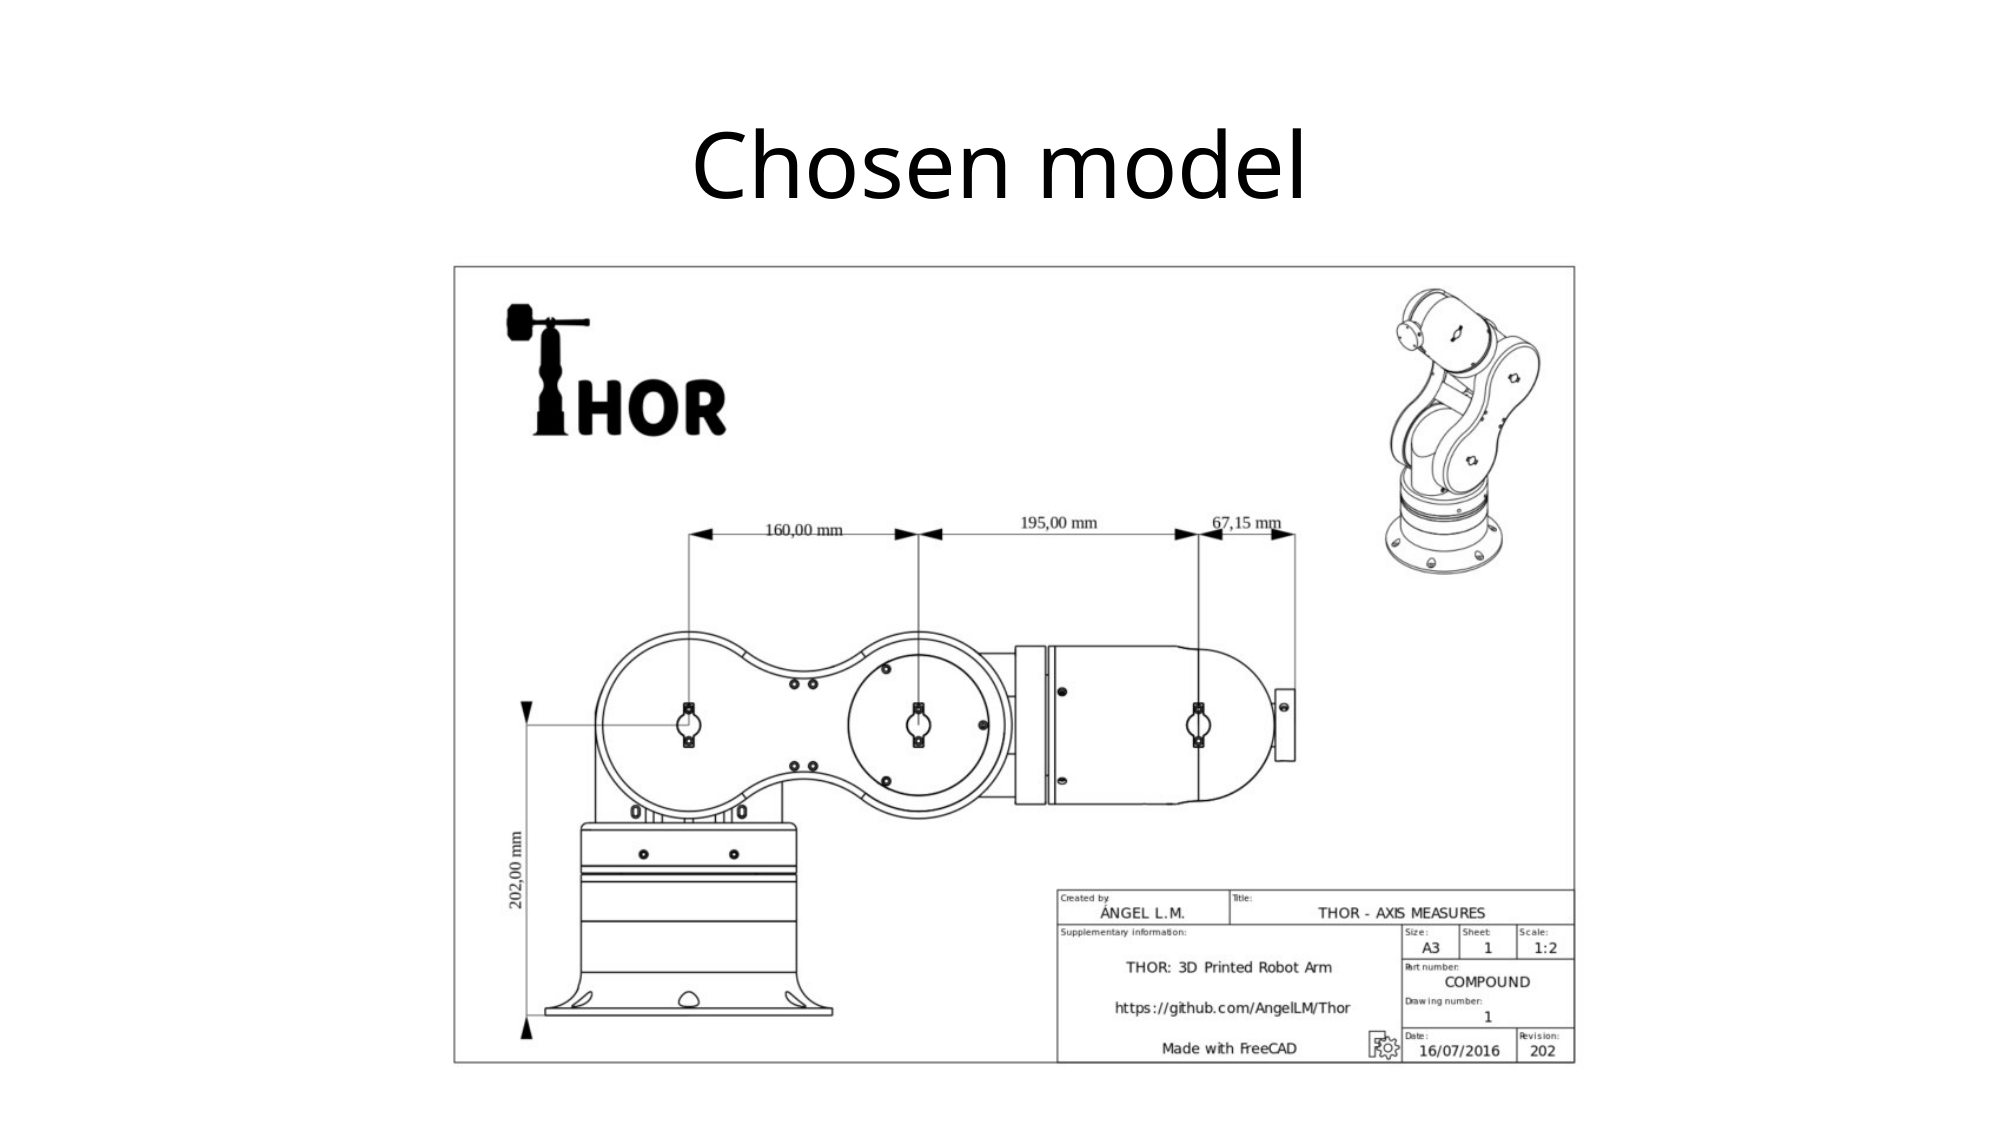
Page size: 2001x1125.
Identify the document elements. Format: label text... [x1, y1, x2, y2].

title Chosen model [137, 59, 1863, 278]
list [397, 238, 1603, 1091]
